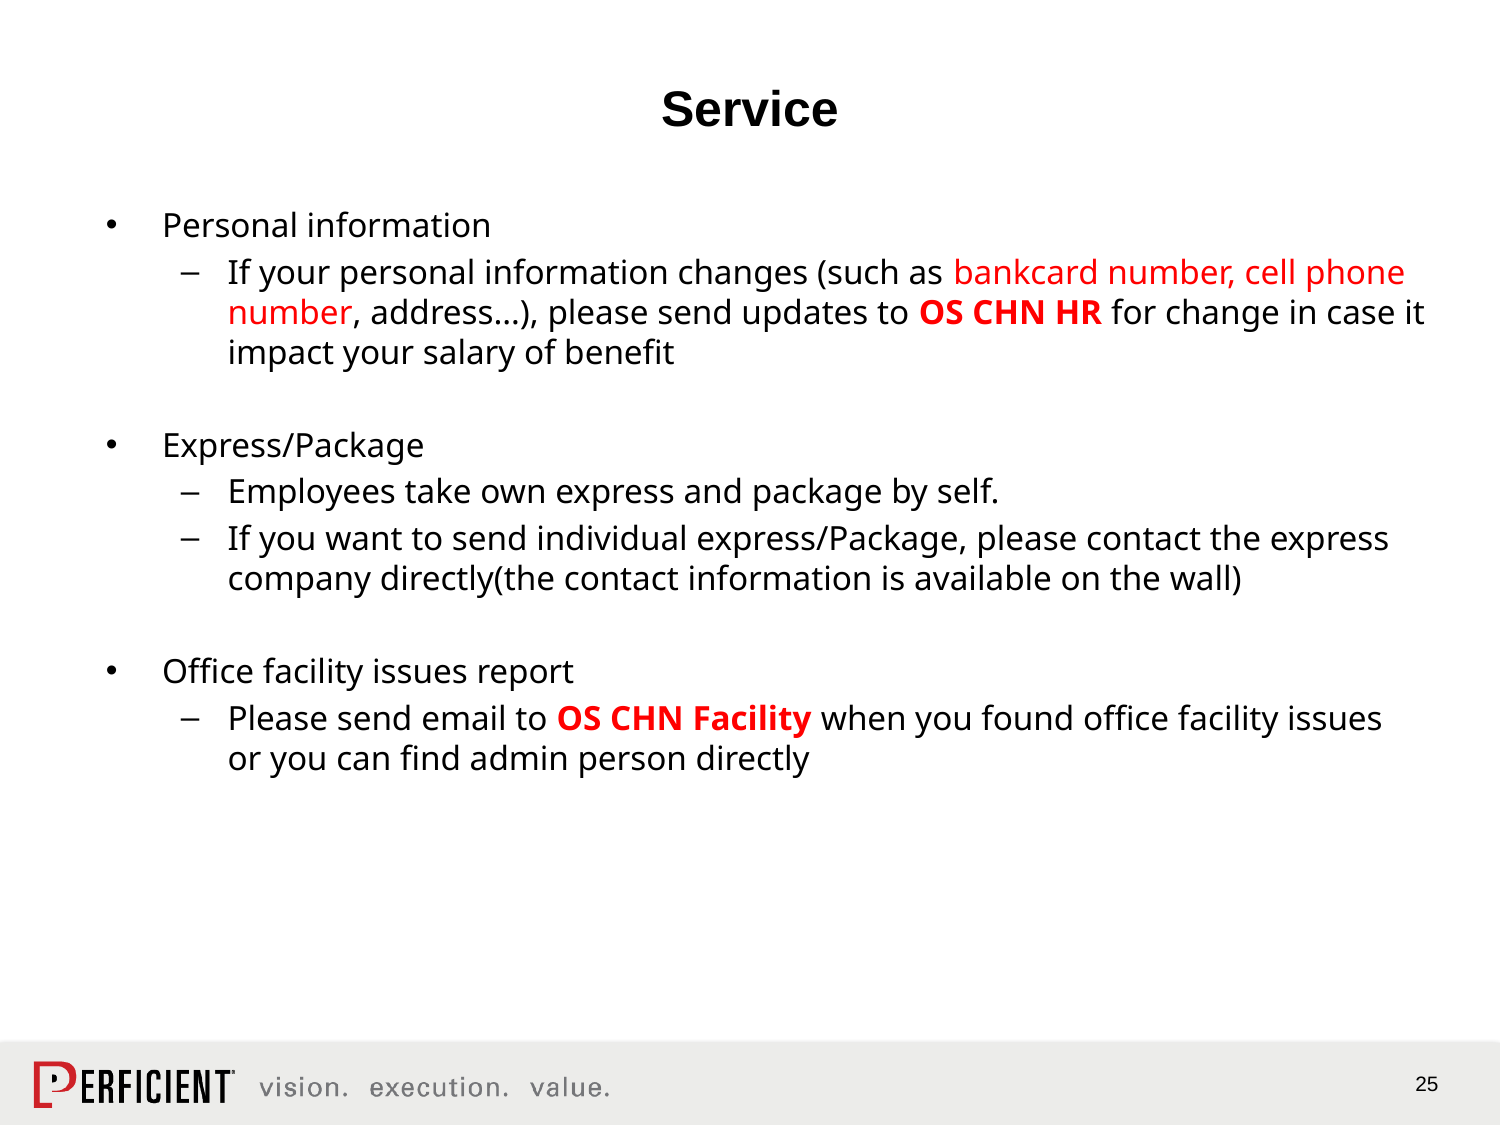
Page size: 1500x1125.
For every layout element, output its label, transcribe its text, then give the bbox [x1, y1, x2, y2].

picture [27, 1055, 614, 1113]
text_box Personal information If your personal information changes (such as bankcard number, cell phone number, address…), please send updates to OS CHN HR for change in case it impact your salary of benefit Express/Package Employees take own express and package by self. If you want to send individual express/Package, please contact the express company directly(the contact information is available on the wall) Office facility issues report Please send email to OS CHN Facility when you found office facility issues or you can find admin person directly [91, 197, 1441, 1023]
text_box Service [0, 69, 1500, 172]
